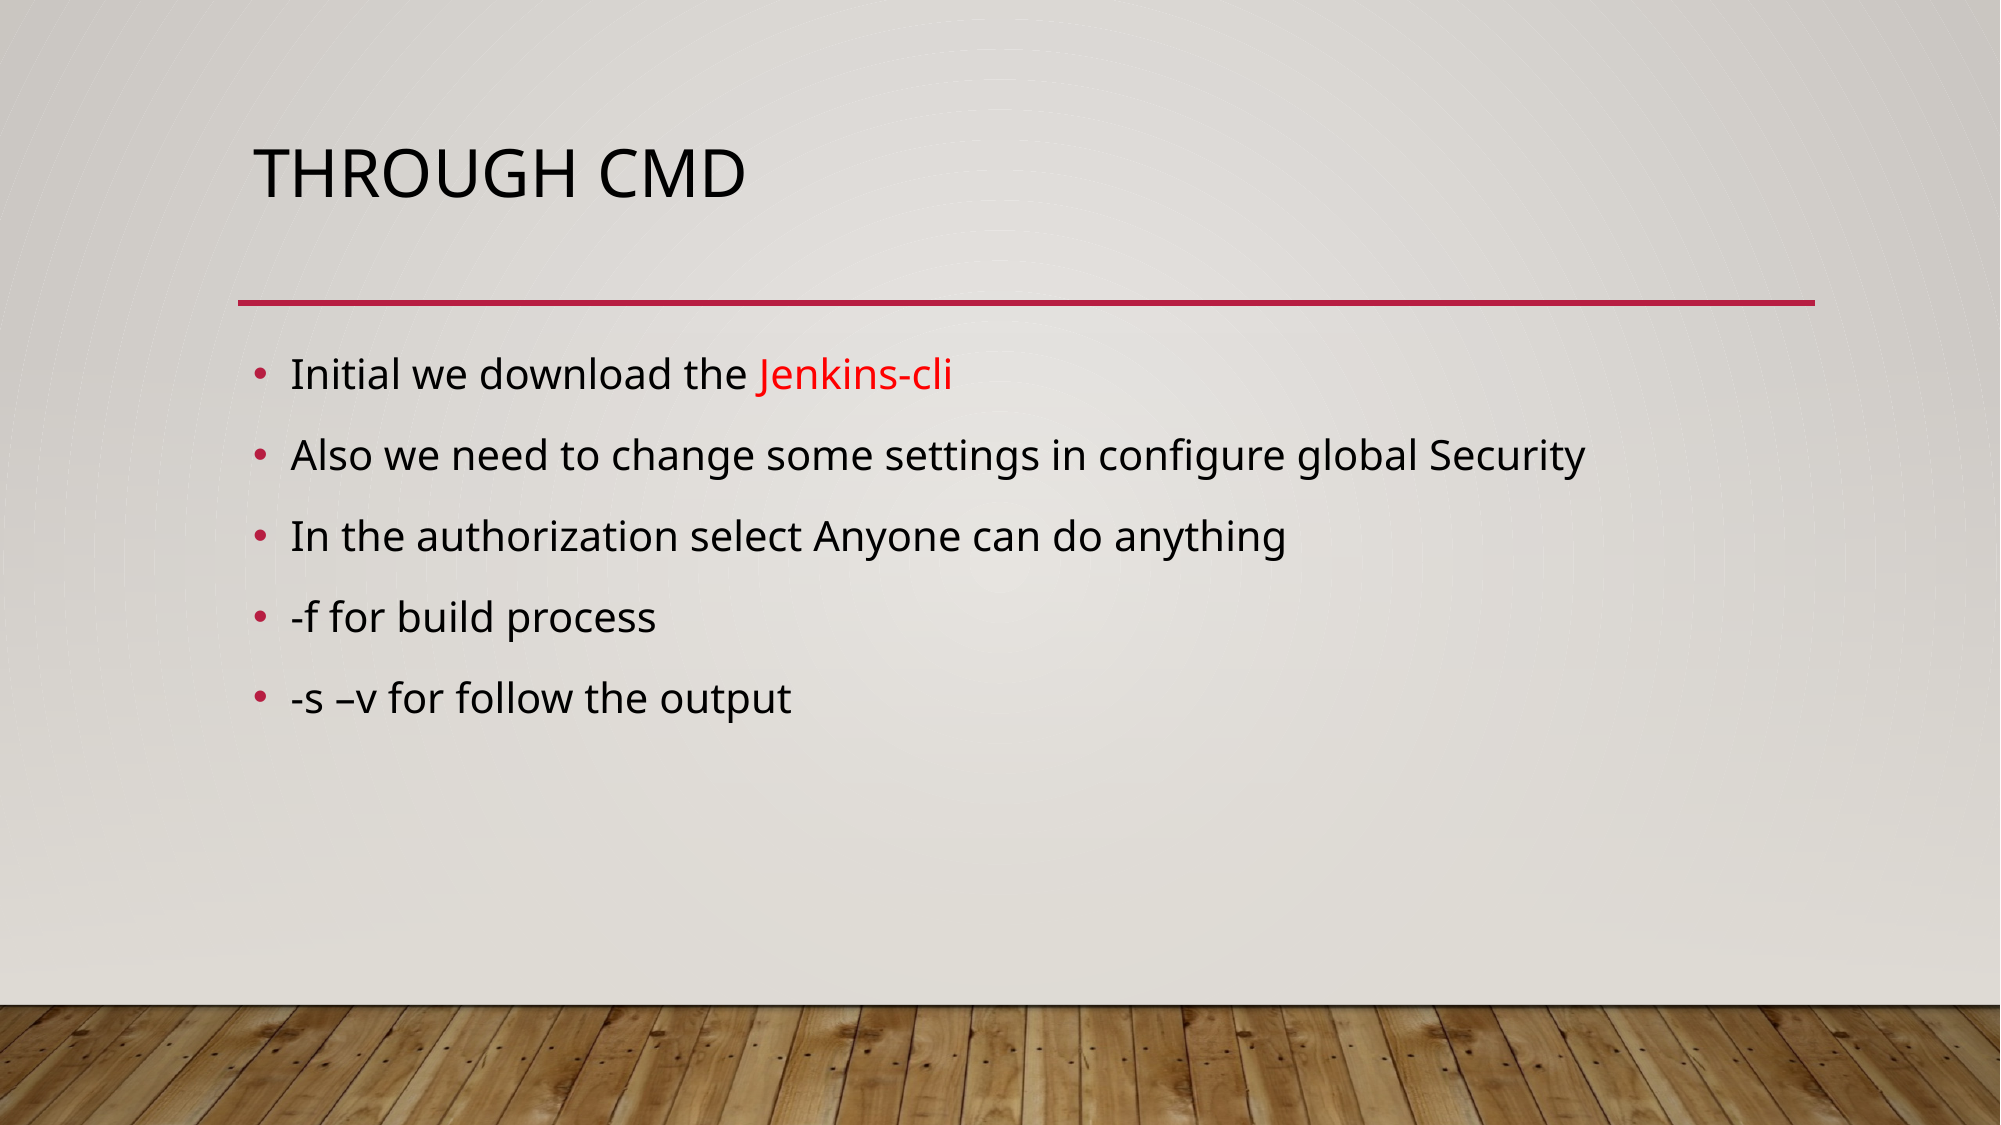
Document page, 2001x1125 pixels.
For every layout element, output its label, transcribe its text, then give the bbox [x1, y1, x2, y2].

list Initial we download the Jenkins-cli Also we need to change some settings in configure global Security In the authorization select Anyone can do anything -f for build process -s –v for follow the output [238, 330, 1814, 897]
picture [0, 1005, 2000, 1125]
title THROUGH CMD [238, 131, 1814, 305]
